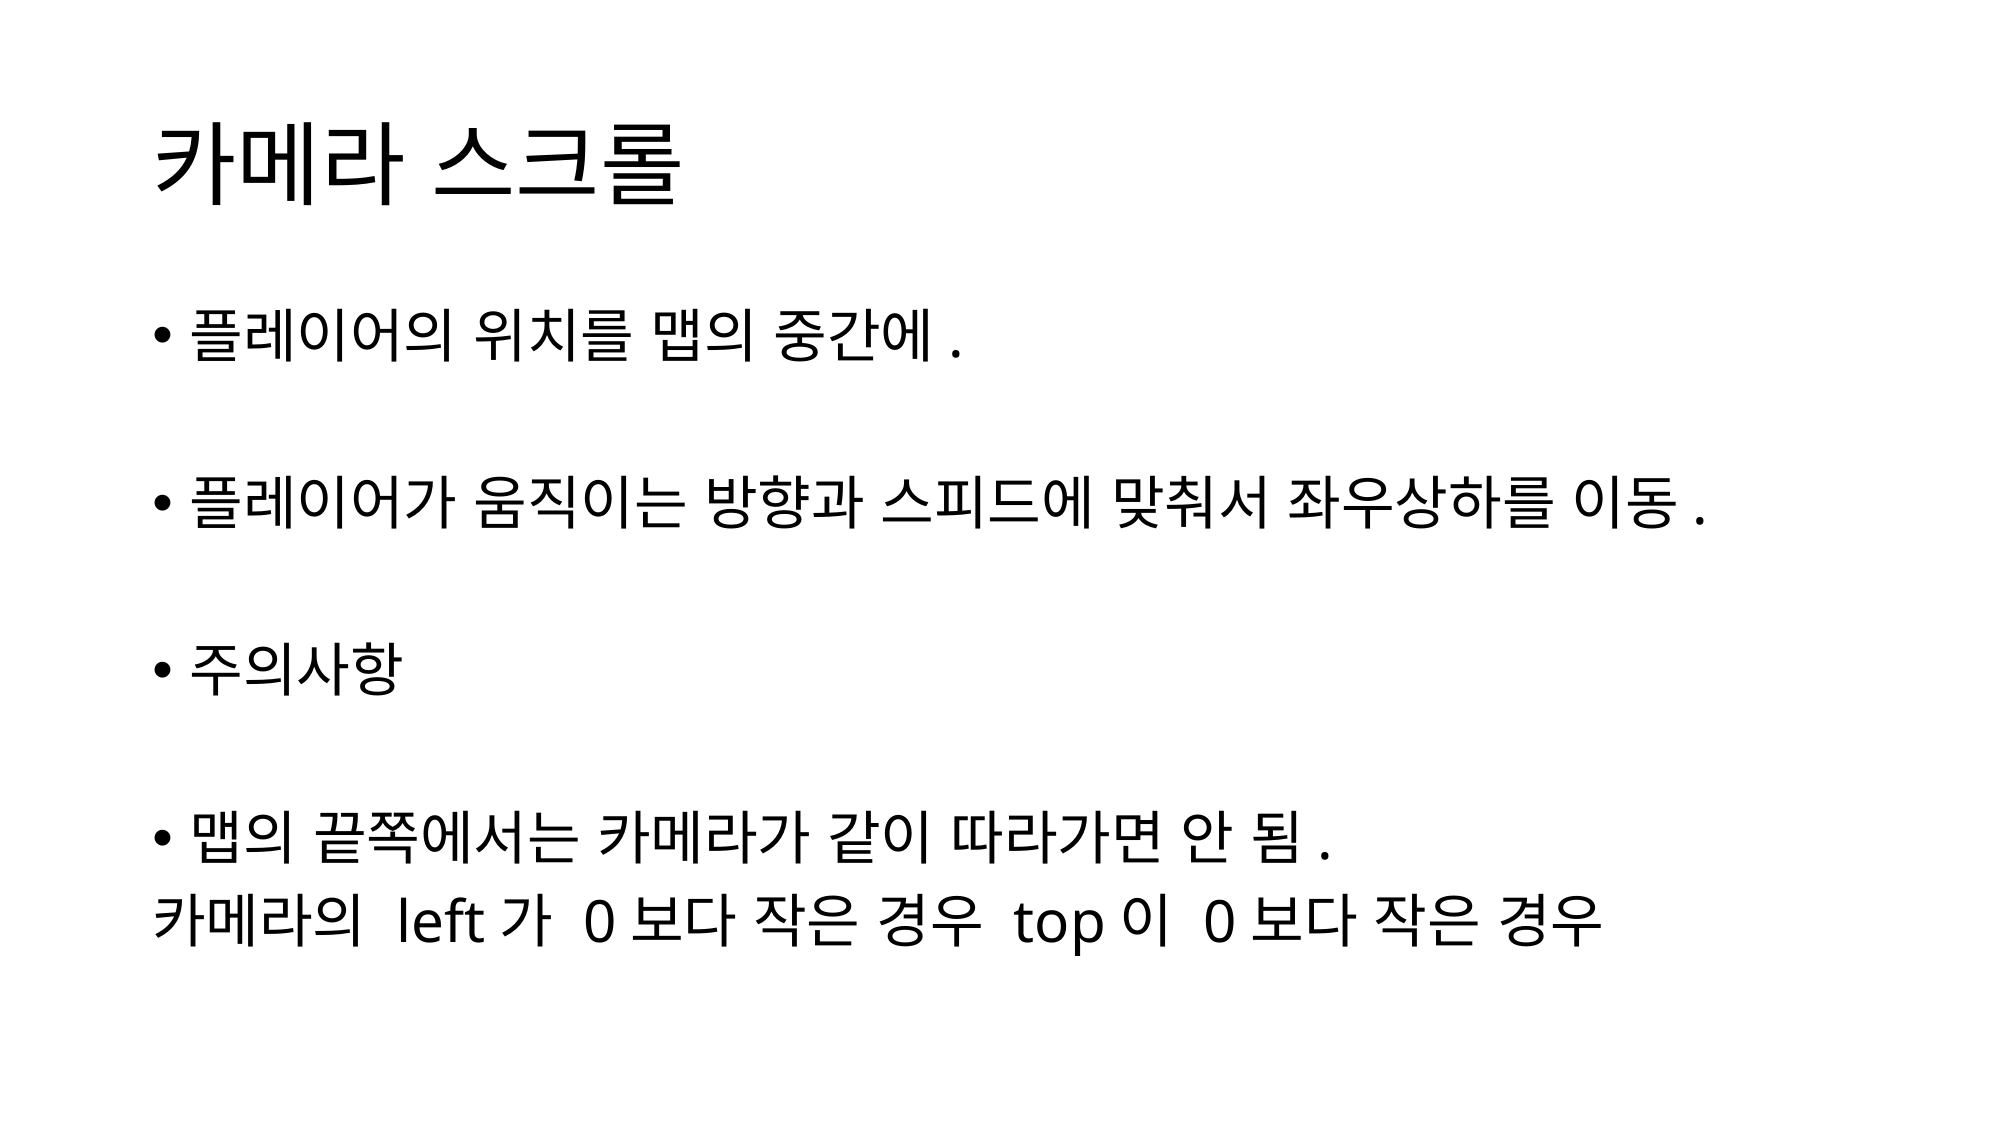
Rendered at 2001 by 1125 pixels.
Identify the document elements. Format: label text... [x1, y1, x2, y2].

list 플레이어의 위치를 맵의 중간에. 플레이어가 움직이는 방향과 스피드에 맞춰서 좌우상하를 이동. 주의사항 맵의 끝쪽에서는 카메라가 같이 따라가면 안 됨. 카메라의 left가 0보다 작은 경우 top이 0보다 작은 경우 [137, 299, 1863, 1014]
title 카메라 스크롤 [137, 59, 1863, 278]
